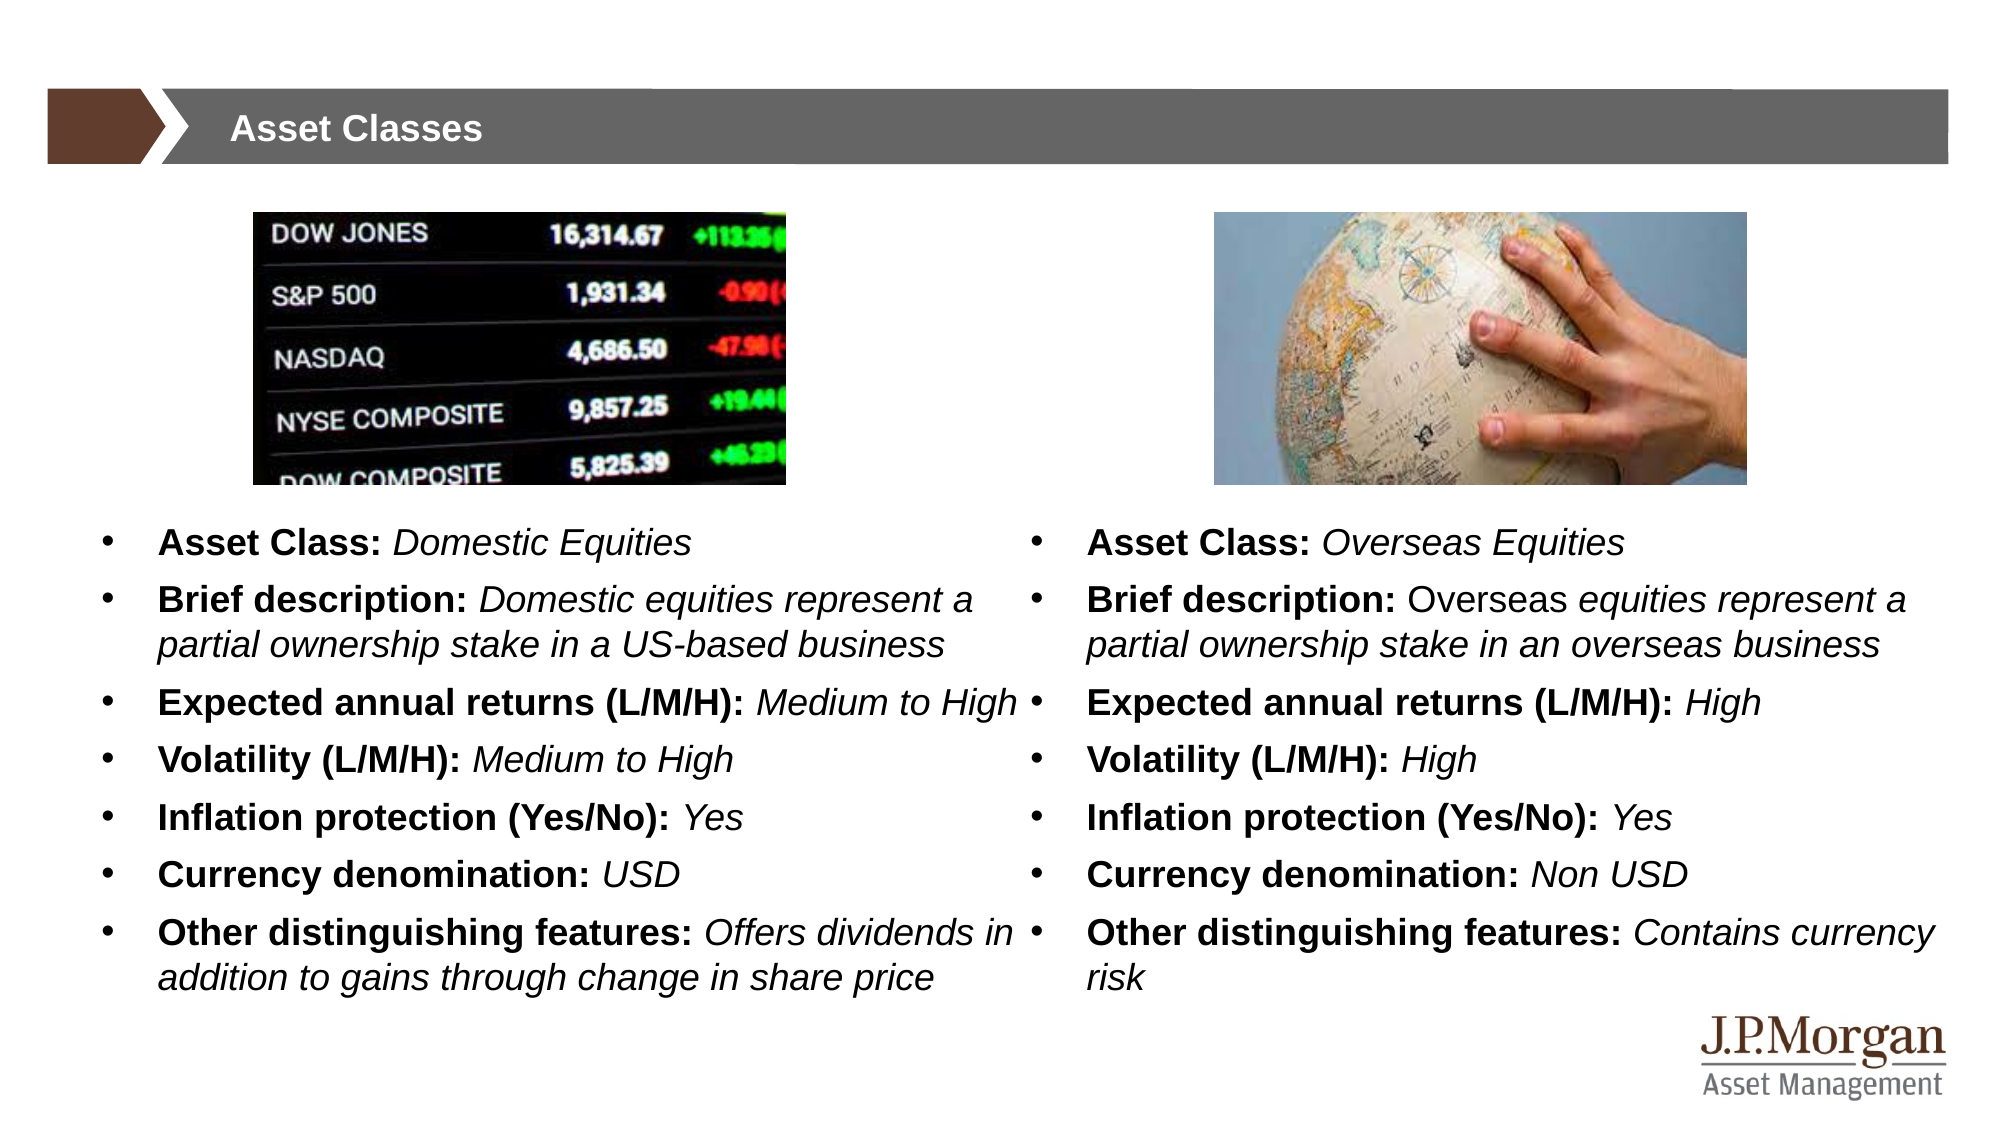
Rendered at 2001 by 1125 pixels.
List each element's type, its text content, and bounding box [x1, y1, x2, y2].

text_box Asset Class: Domestic Equities Brief description: Domestic equities represent a partial ownership stake in a US-based business Expected annual returns (L/M/H): Medium to High Volatility (L/M/H): Medium to High Inflation protection (Yes/No): Yes Currency denomination: USD Other distinguishing features: Offers dividends in addition to gains through change in share price [86, 510, 1015, 1006]
picture [253, 212, 786, 485]
picture [1214, 212, 1747, 485]
text_box Asset Class: Overseas Equities Brief description: Overseas equities represent a partial ownership stake in an overseas business Expected annual returns (L/M/H): High Volatility (L/M/H): High Inflation protection (Yes/No): Yes Currency denomination: Non USD Other distinguishing features: Contains currency risk [1015, 510, 1963, 1006]
picture [1683, 1000, 1964, 1116]
title Asset Classes [229, 91, 1802, 162]
